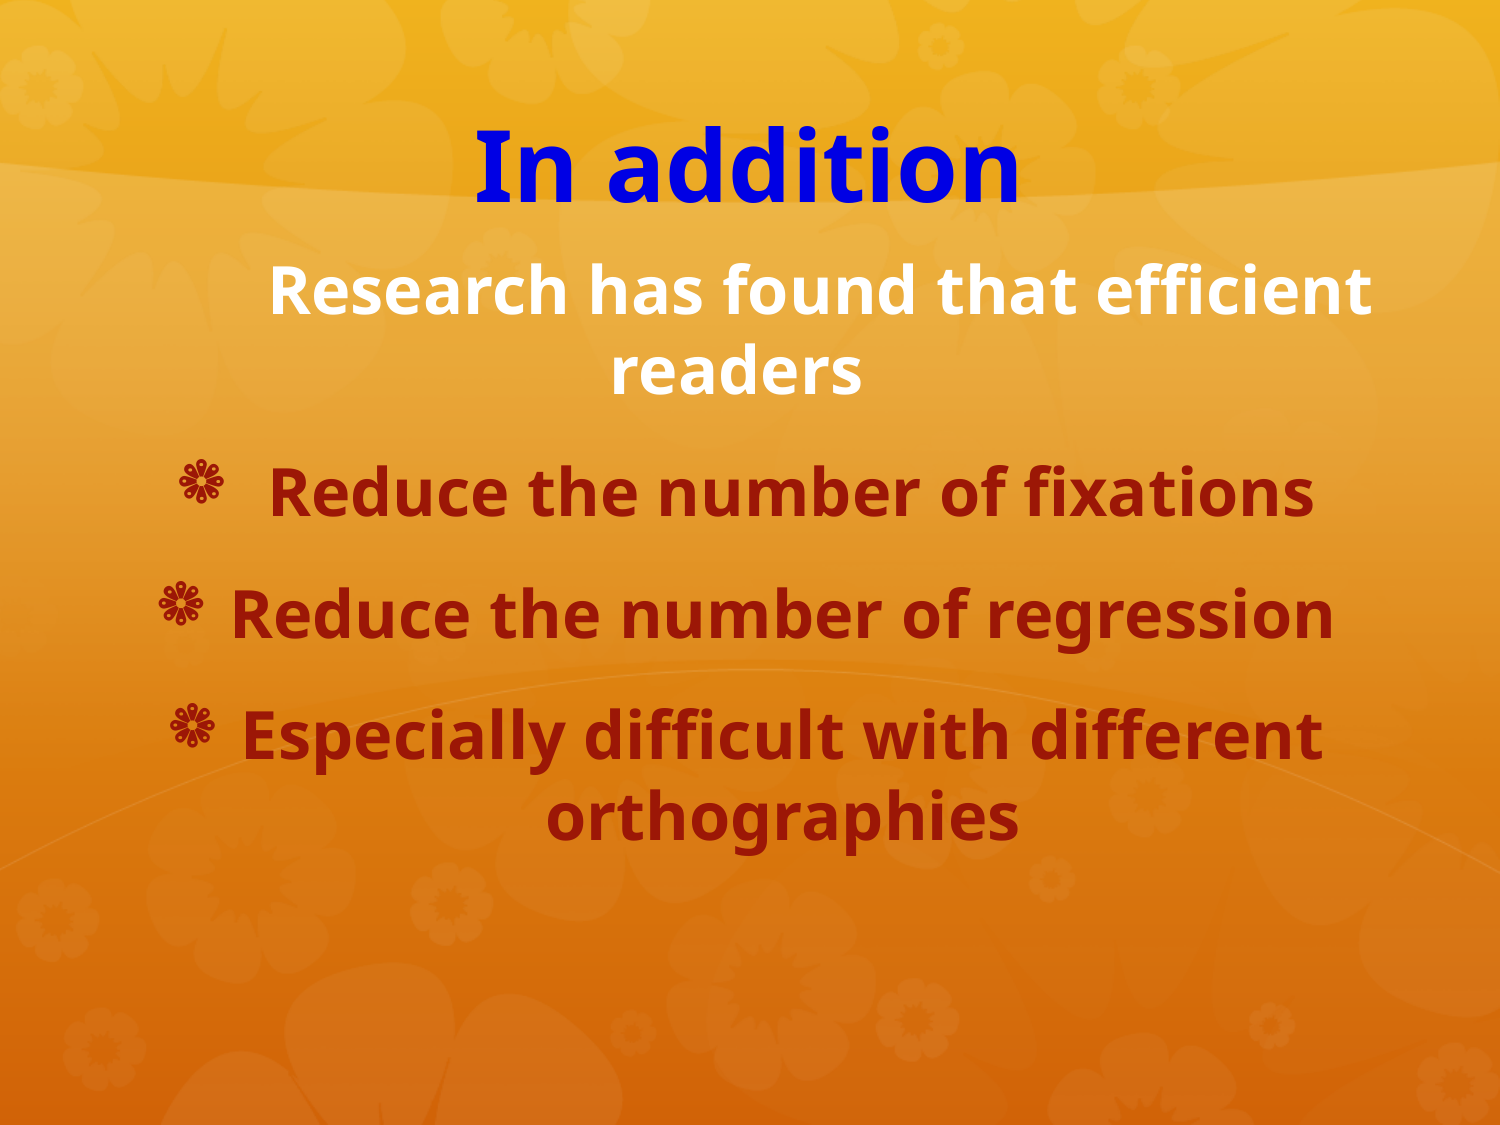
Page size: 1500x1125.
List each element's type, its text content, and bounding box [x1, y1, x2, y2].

title In addition [127, 75, 1372, 240]
list Research has found that efficient readers Reduce the number of fixations Reduce the number of regression Especially difficult with different orthographies [0, 240, 1492, 957]
picture [0, 0, 1500, 1125]
